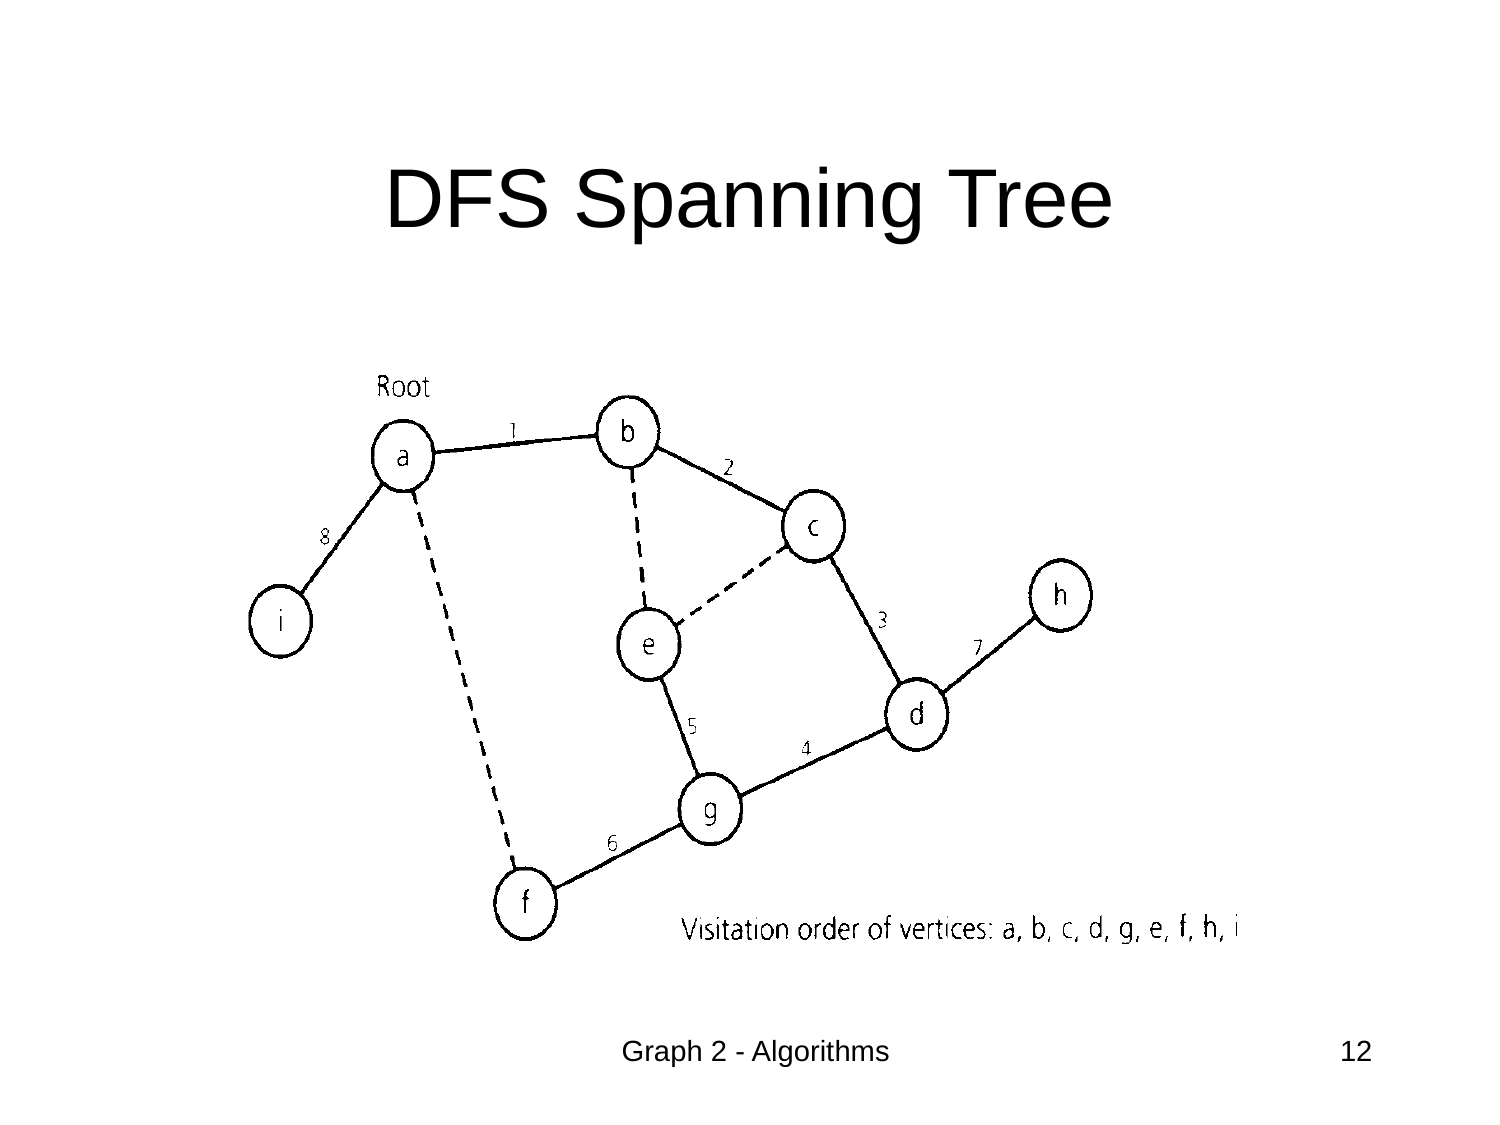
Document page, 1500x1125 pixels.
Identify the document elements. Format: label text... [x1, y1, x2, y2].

footer Graph 2 - Algorithms [478, 1024, 1034, 1101]
title DFS Spanning Tree [112, 99, 1388, 288]
picture [229, 351, 1377, 1001]
slide_number 12 [1074, 1024, 1388, 1101]
